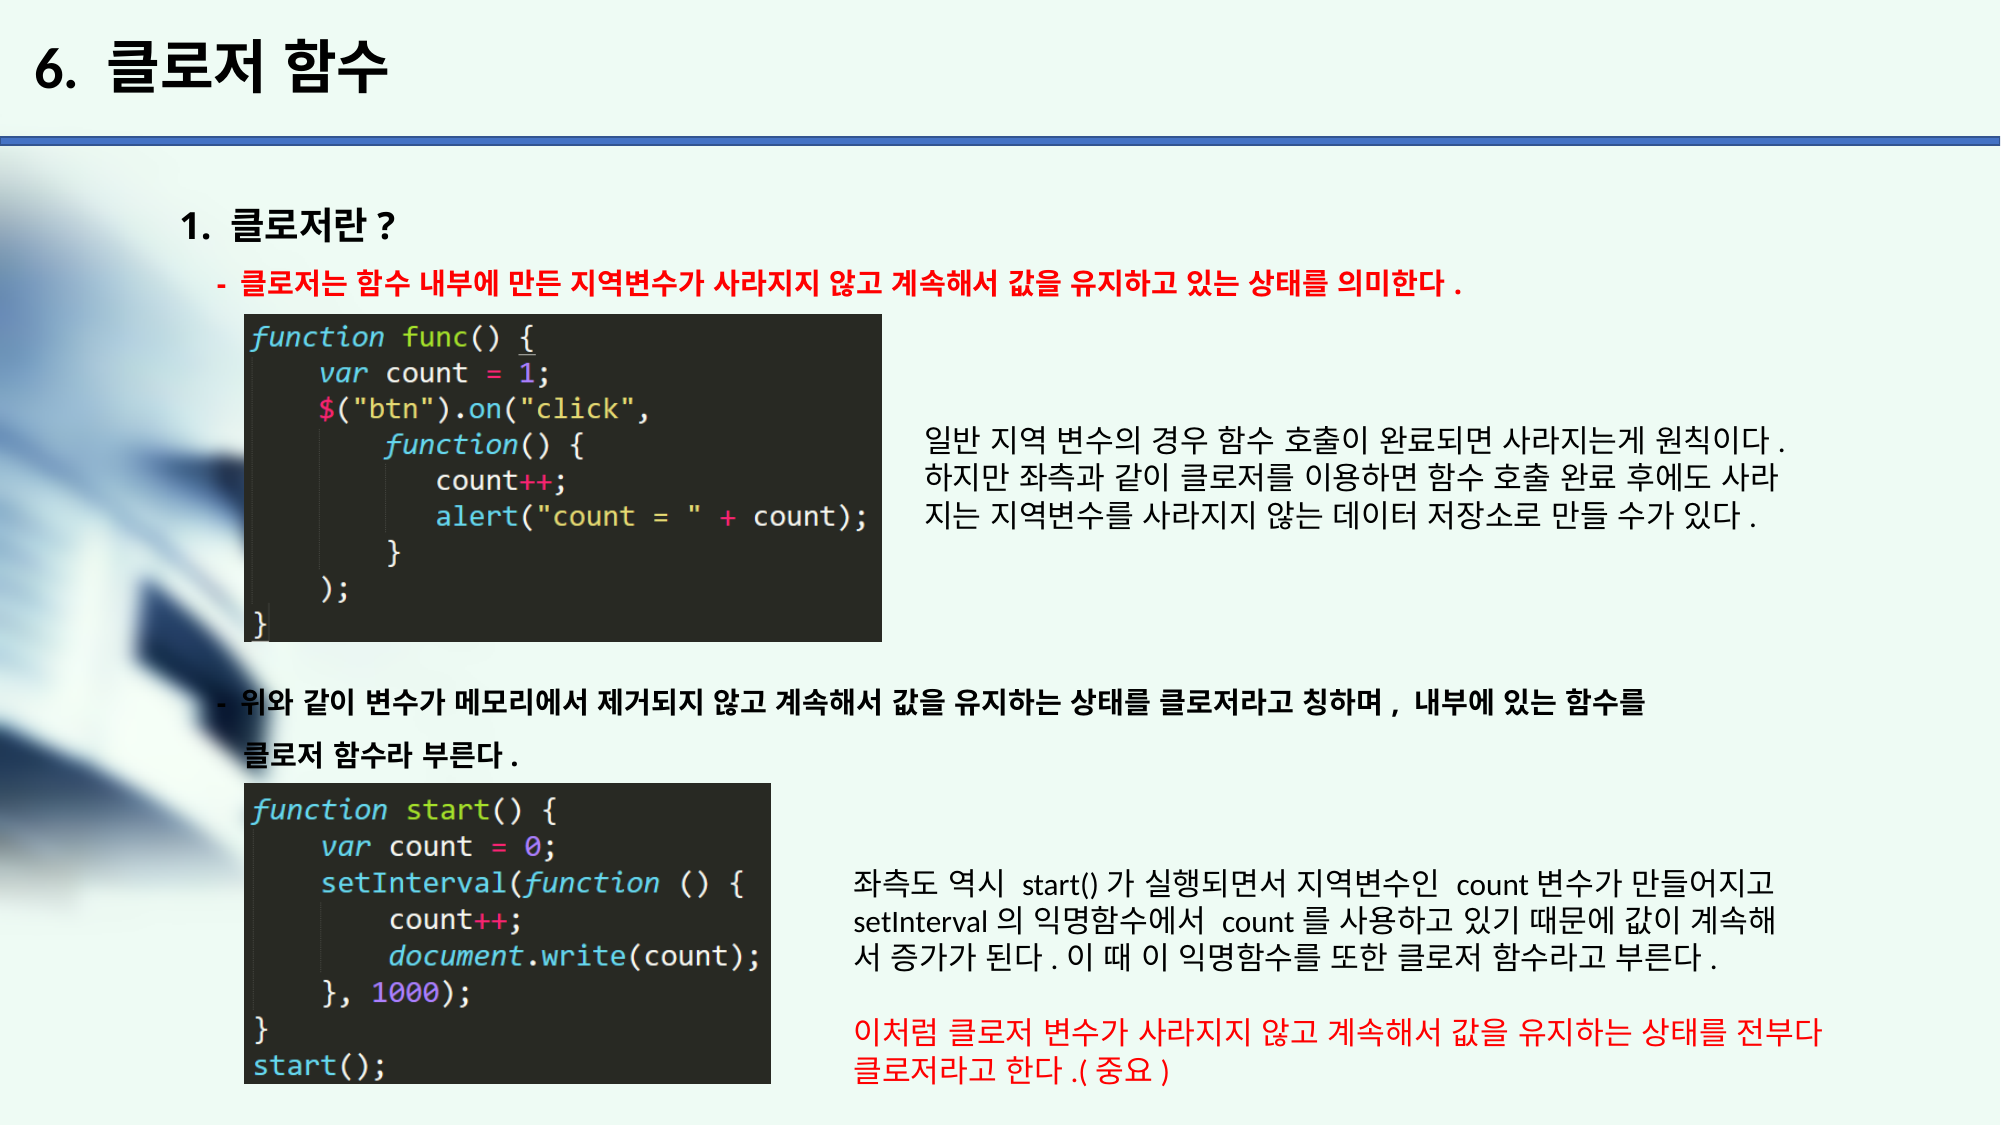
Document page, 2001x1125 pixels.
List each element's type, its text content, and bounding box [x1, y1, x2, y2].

text_box 일반 지역 변수의 경우 함수 호출이 완료되면 사라지는게 원칙이다. 하지만 좌측과 같이 클로저를 이용하면 함수 호출 완료 후에도 사라 지는 지역변수를 사라지지 않는 데이터 저장소로 만들 수가 있다. [909, 413, 1801, 541]
text_box 좌측도 역시 start()가 실행되면서 지역변수인 count변수가 만들어지고 setInterval의 익명함수에서 count를 사용하고 있기 때문에 값이 계속해 서 증가가 된다.이 때 이 익명함수를 또한 클로저 함수라고 부른다. 이처럼 클로저 변수가 사라지지 않고 계속해서 값을 유지하는 상태를 전부다 클로저라고 한다.(중요) [838, 856, 1839, 1096]
picture [0, 0, 2000, 136]
picture [0, 146, 2000, 1125]
text_box 1. 클로저란? - 클로저는 함수 내부에 만든 지역변수가 사라지지 않고 계속해서 값을 유지하고 있는 상태를 의미한다. - 위와 같이 변수가 메모리에서 제거되지 않고 계속해서 값을 유지하는 상태를 클로저라고 칭하며, 내부에 있는 함수를 클로저 함수라 부른다. [164, 172, 1957, 780]
title 6. 클로저 함수 [19, 14, 1745, 126]
